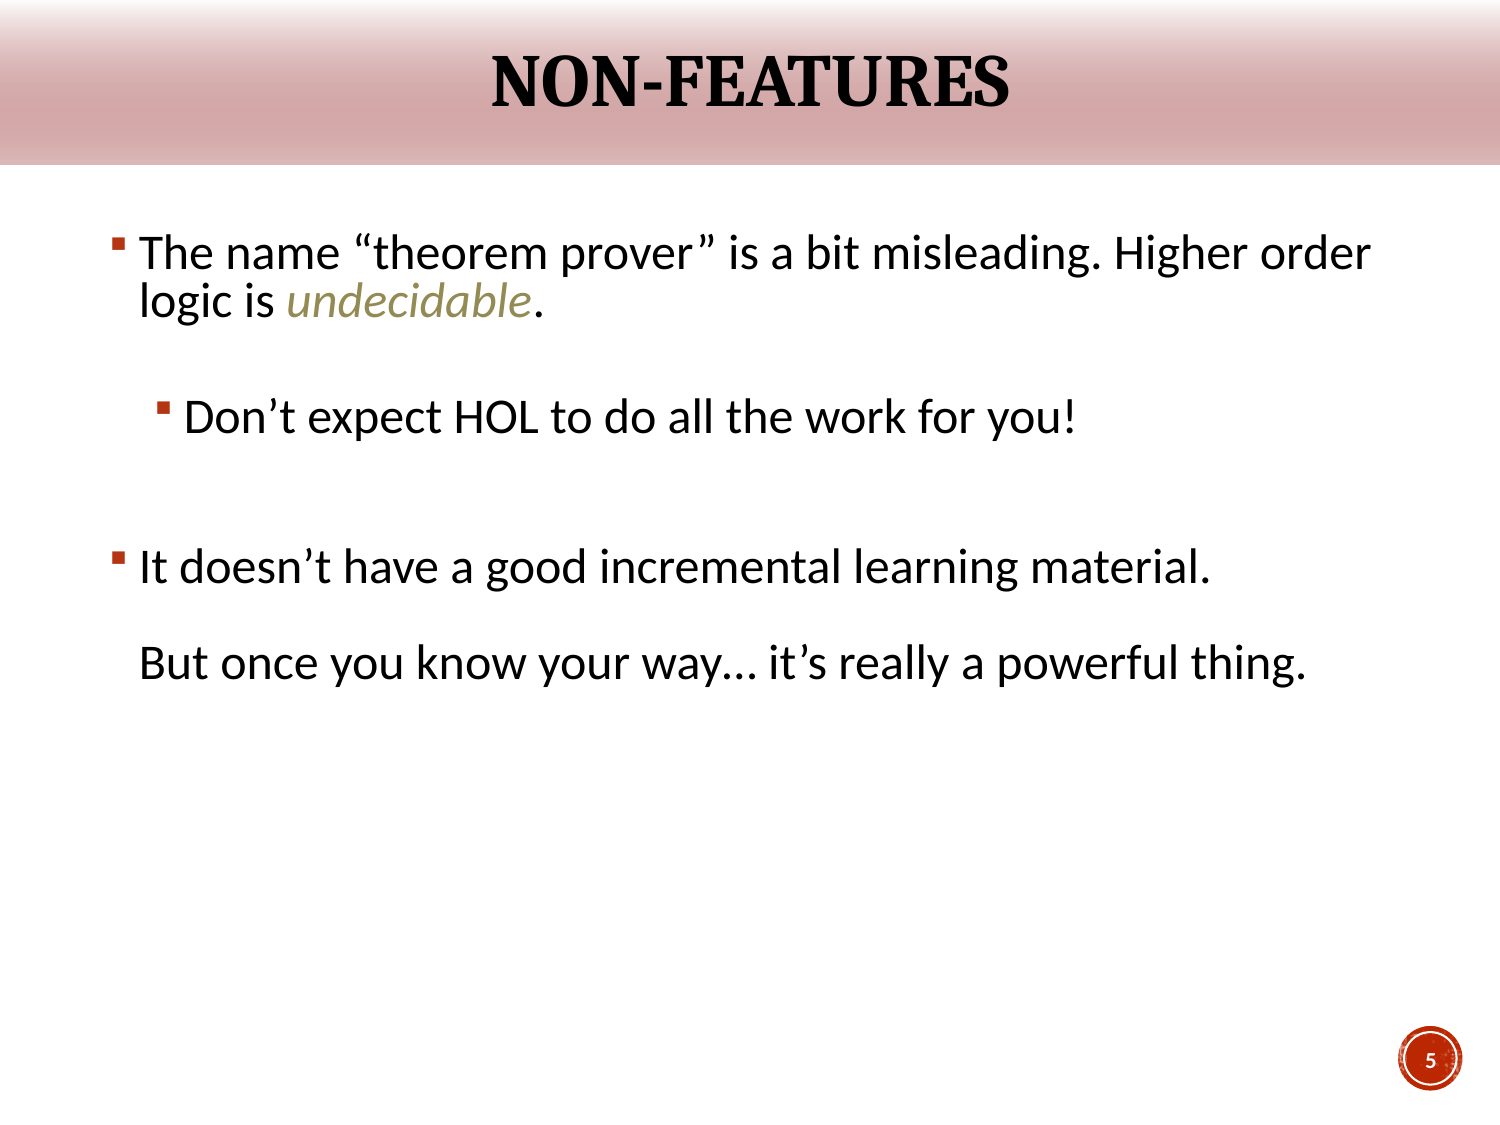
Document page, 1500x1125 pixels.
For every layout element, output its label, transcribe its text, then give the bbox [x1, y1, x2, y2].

list The name “theorem prover” is a bit misleading. Higher order logic is undecidable. Don’t expect HOL to do all the work for you! It doesn’t have a good incremental learning material. But once you know your way… it’s really a powerful thing. [93, 223, 1414, 1087]
slide_number 5 [1391, 1028, 1471, 1089]
title Non-features [0, 0, 1500, 165]
